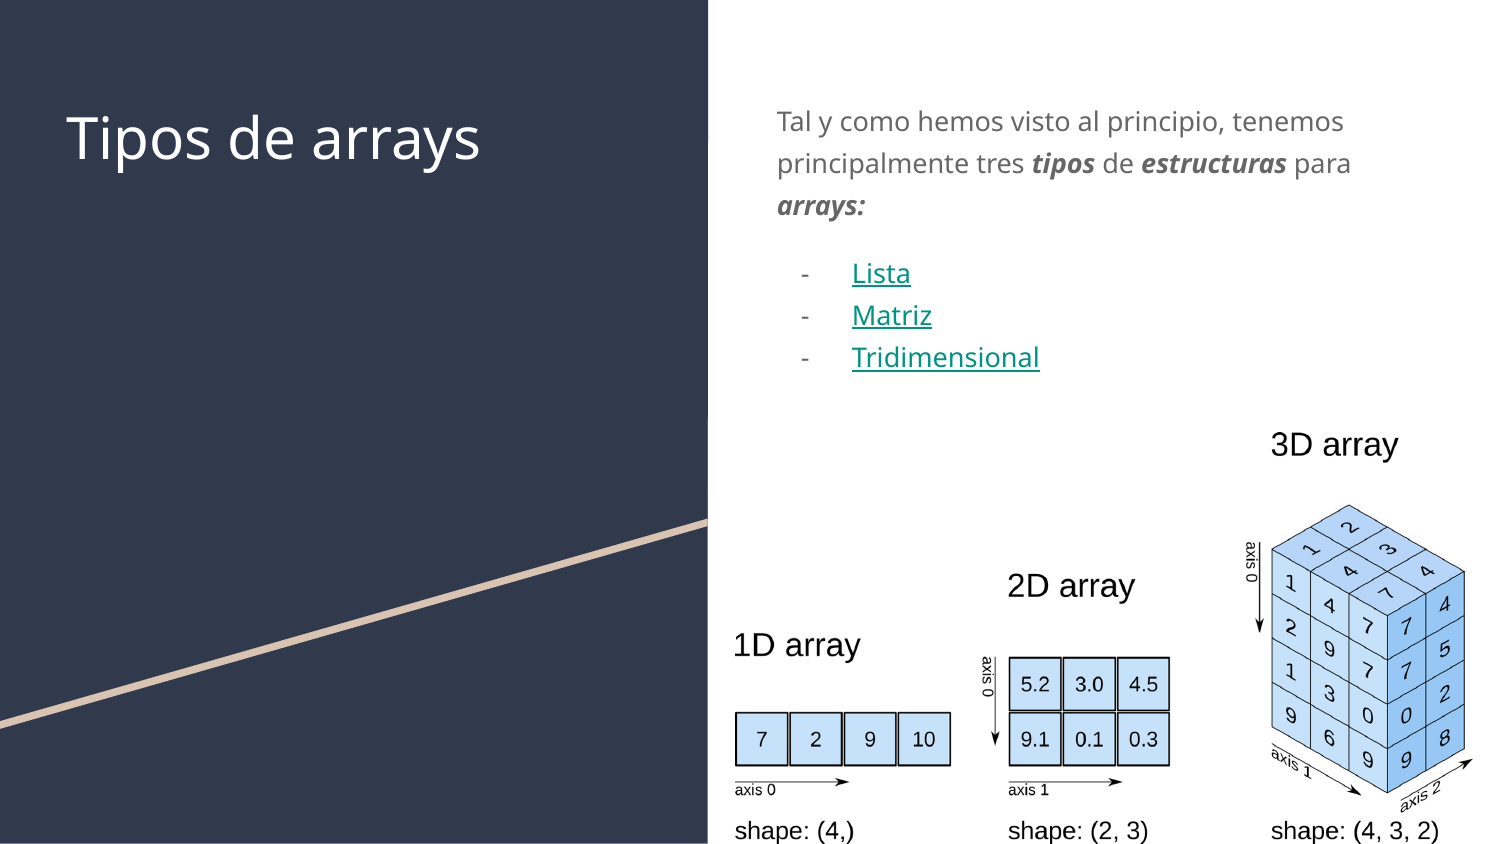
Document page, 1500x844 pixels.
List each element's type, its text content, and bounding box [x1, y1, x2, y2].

picture [734, 431, 1473, 844]
list Tal y como hemos visto al principio, tenemos principalmente tres tipos de estructuras para arrays: Lista Matriz Tridimensional [761, 82, 1446, 430]
title Tipos de arrays [51, 82, 660, 494]
